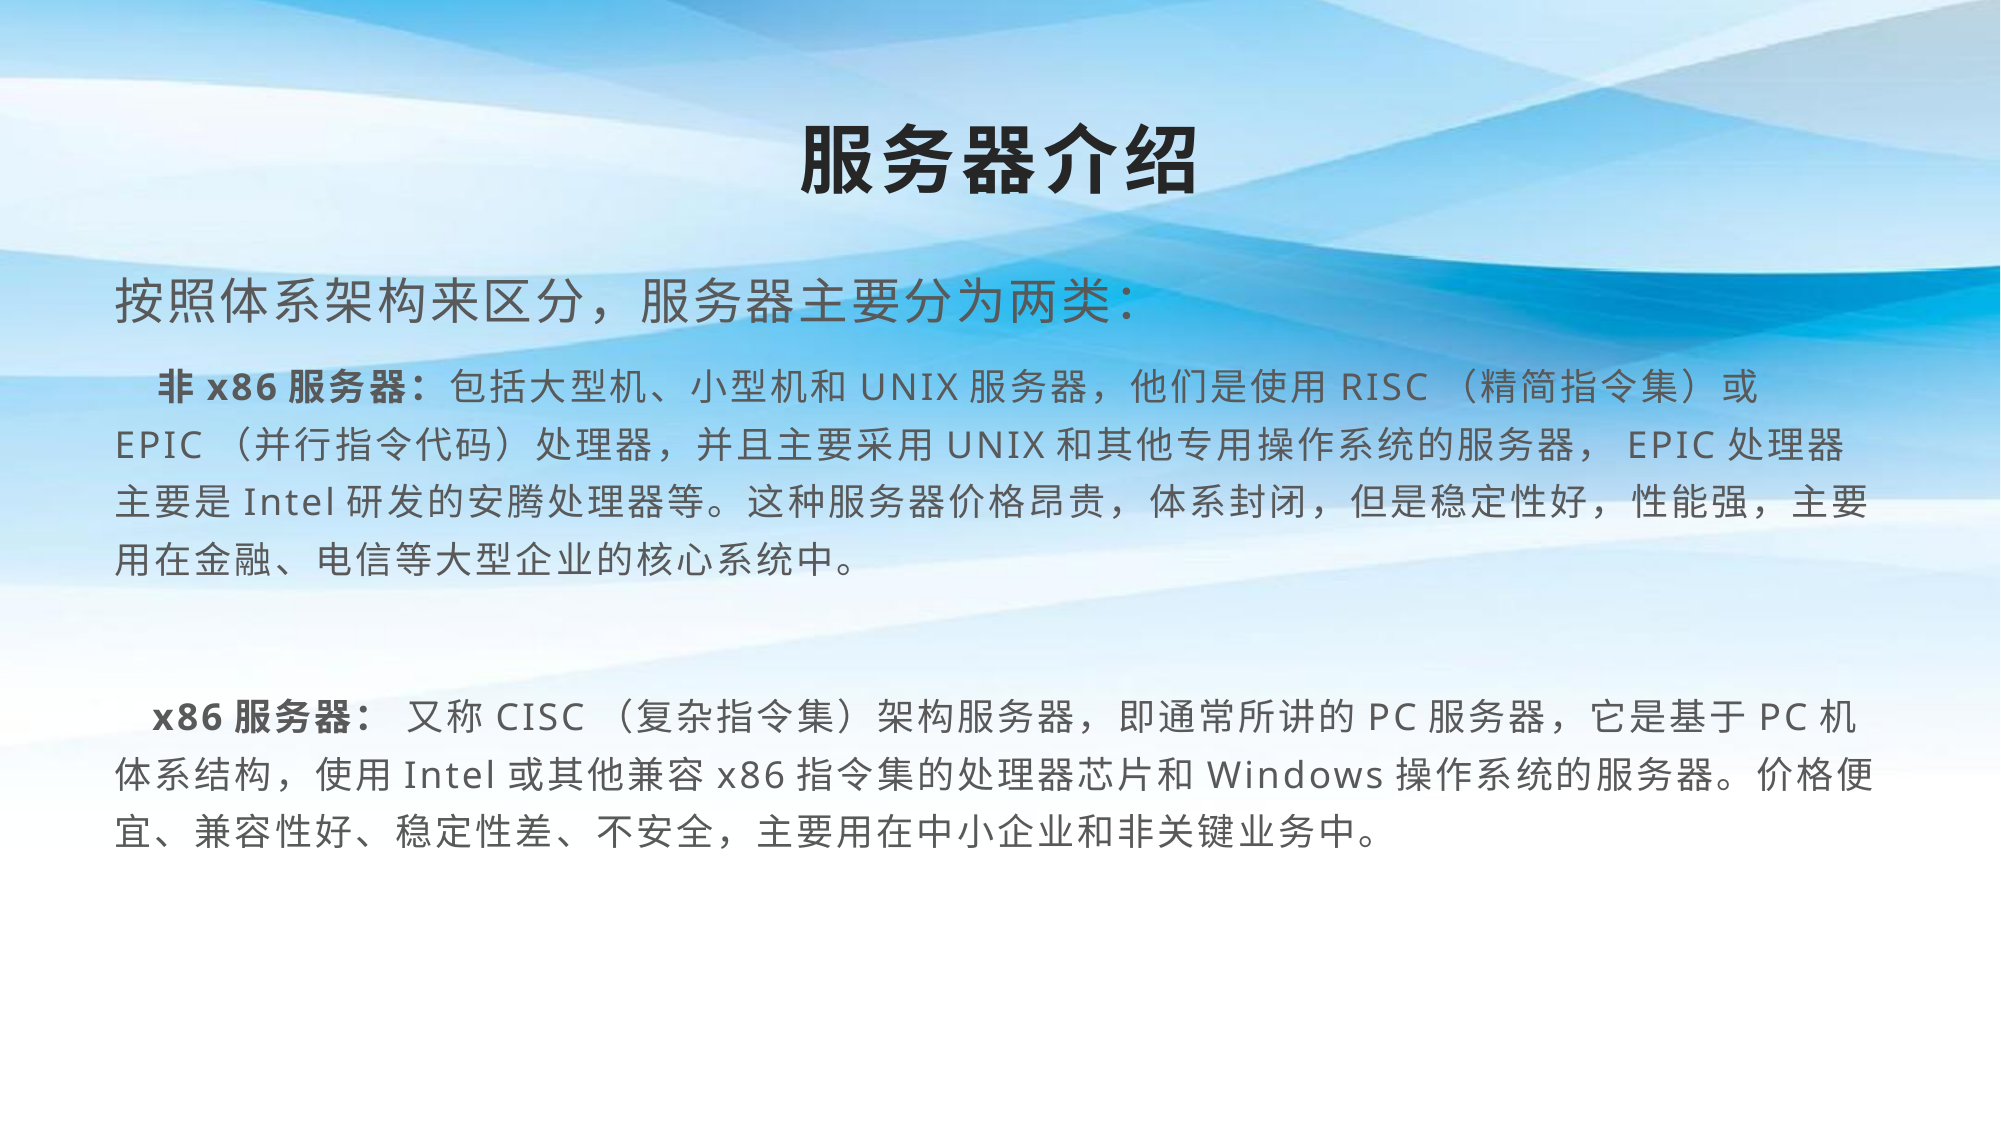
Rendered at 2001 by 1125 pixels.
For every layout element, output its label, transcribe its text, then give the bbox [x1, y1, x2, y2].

picture [0, 0, 2001, 1125]
list 按照体系架构来区分，服务器主要分为两类： 非x86服务器：包括大型机、小型机和UNIX服务器，他们是使用RISC（精简指令集）或EPIC（并行指令代码）处理器，并且主要采用UNIX和其他专用操作系统的服务器，EPIC处理器主要是Intel研发的安腾处理器等。这种服务器价格昂贵，体系封闭，但是稳定性好，性能强，主要用在金融、电信等大型企业的核心系统中。 x86服务器： 又称CISC（复杂指令集）架构服务器，即通常所讲的PC服务器，它是基于PC机体系结构，使用Intel或其他兼容x86指令集的处理器芯片和Windows操作系统的服务器。价格便宜、兼容性好、稳定性差、不安全，主要用在中小企业和非关键业务中。 [99, 244, 1900, 1026]
title 服务器介绍 [99, 99, 1900, 216]
